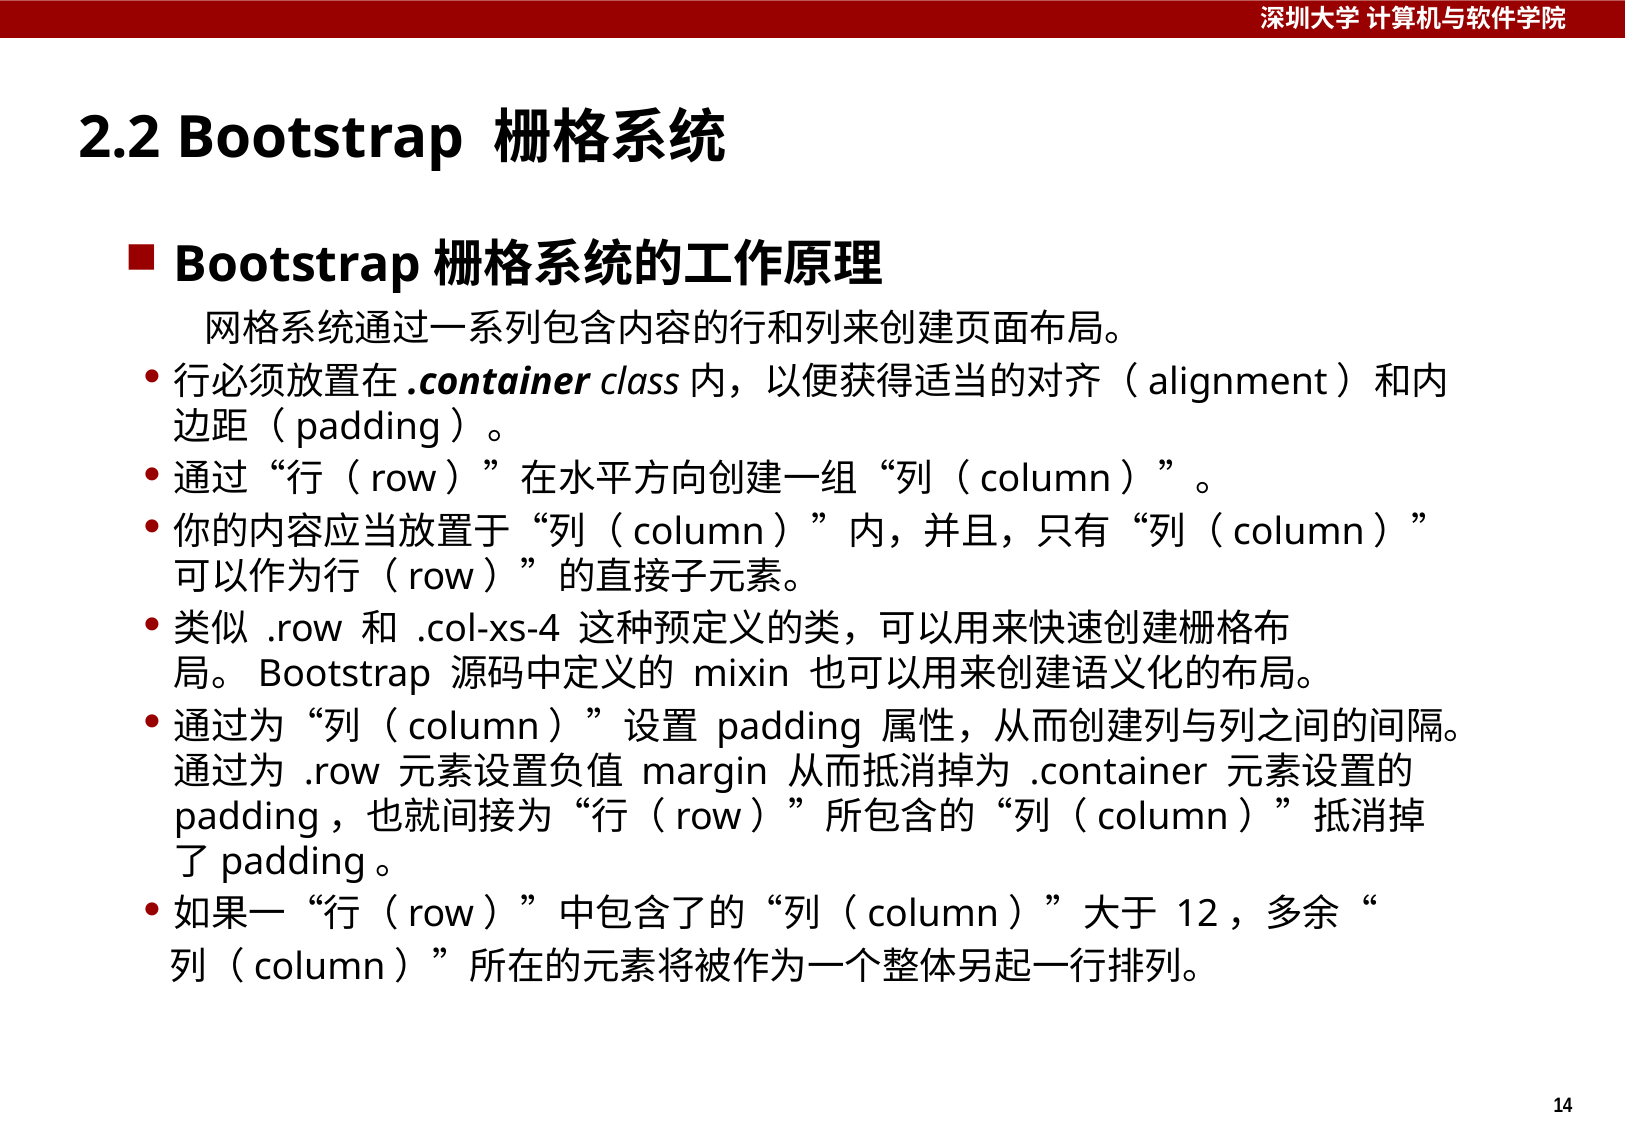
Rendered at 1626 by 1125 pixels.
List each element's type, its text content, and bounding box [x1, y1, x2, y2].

title 2.2 Bootstrap 栅格系统 [63, 71, 1413, 197]
list Bootstrap栅格系统的工作原理 网格系统通过一系列包含内容的行和列来创建页面布局。 行必须放置在.container class内，以便获得适当的对齐（alignment）和内边距（padding）。 通过“行（row）”在水平方向创建一组“列（column）”。 你的内容应当放置于“列（column）”内，并且，只有“列（column）”可以作为行（row）”的直接子元素。 类似 .row 和 .col-xs-4 这种预定义的类，可以用来快速创建栅格布局。Bootstrap 源码中定义的 mixin 也可以用来创建语义化的布局。 通过为“列（column）”设置 padding 属性，从而创建列与列之间的间隔。通过为 .row 元素设置负值 margin 从而抵消掉为 .container 元素设置的 padding，也就间接为“行（row）”所包含的“列（column）”抵消掉了padding。 如果一“行（row）”中包含了的“列（column）”大于 12，多余“ 列（column）”所在的元素将被作为一个整体另起一行排列。 [70, 223, 1474, 1107]
